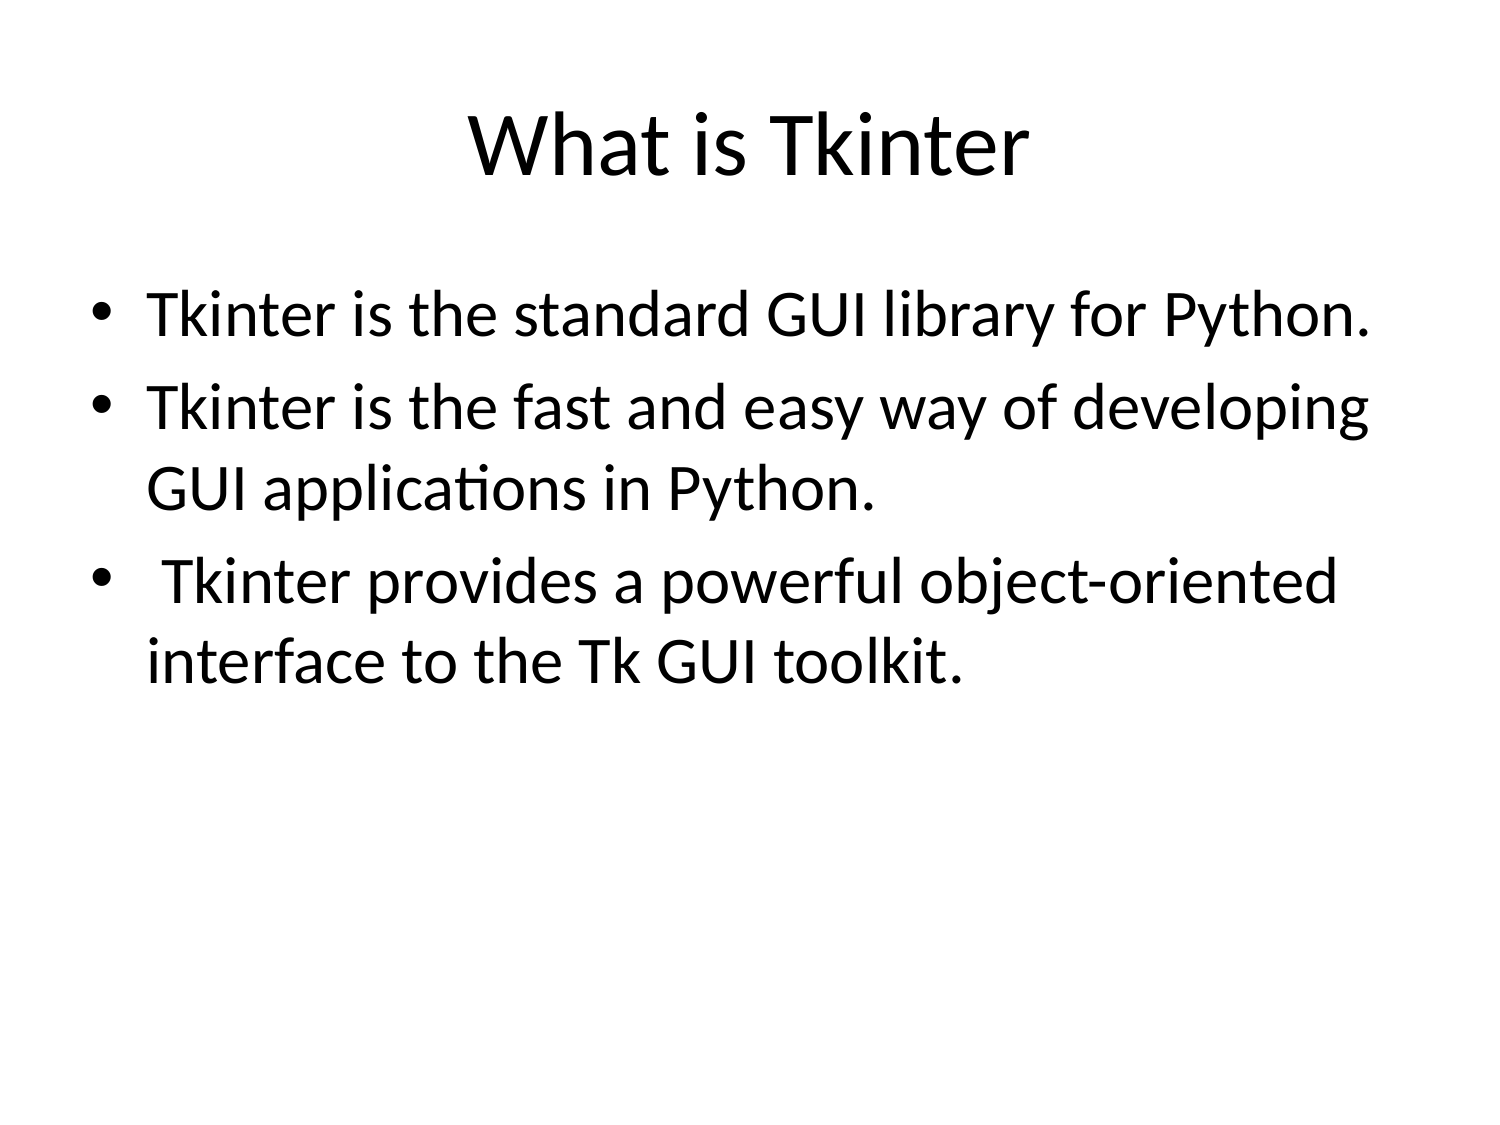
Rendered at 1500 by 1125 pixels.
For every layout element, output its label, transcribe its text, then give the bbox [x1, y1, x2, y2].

list Tkinter is the standard GUI library for Python. Tkinter is the fast and easy way of developing GUI applications in Python. Tkinter provides a powerful object-oriented interface to the Tk GUI toolkit. [75, 262, 1425, 1005]
title What is Tkinter [75, 45, 1425, 233]
